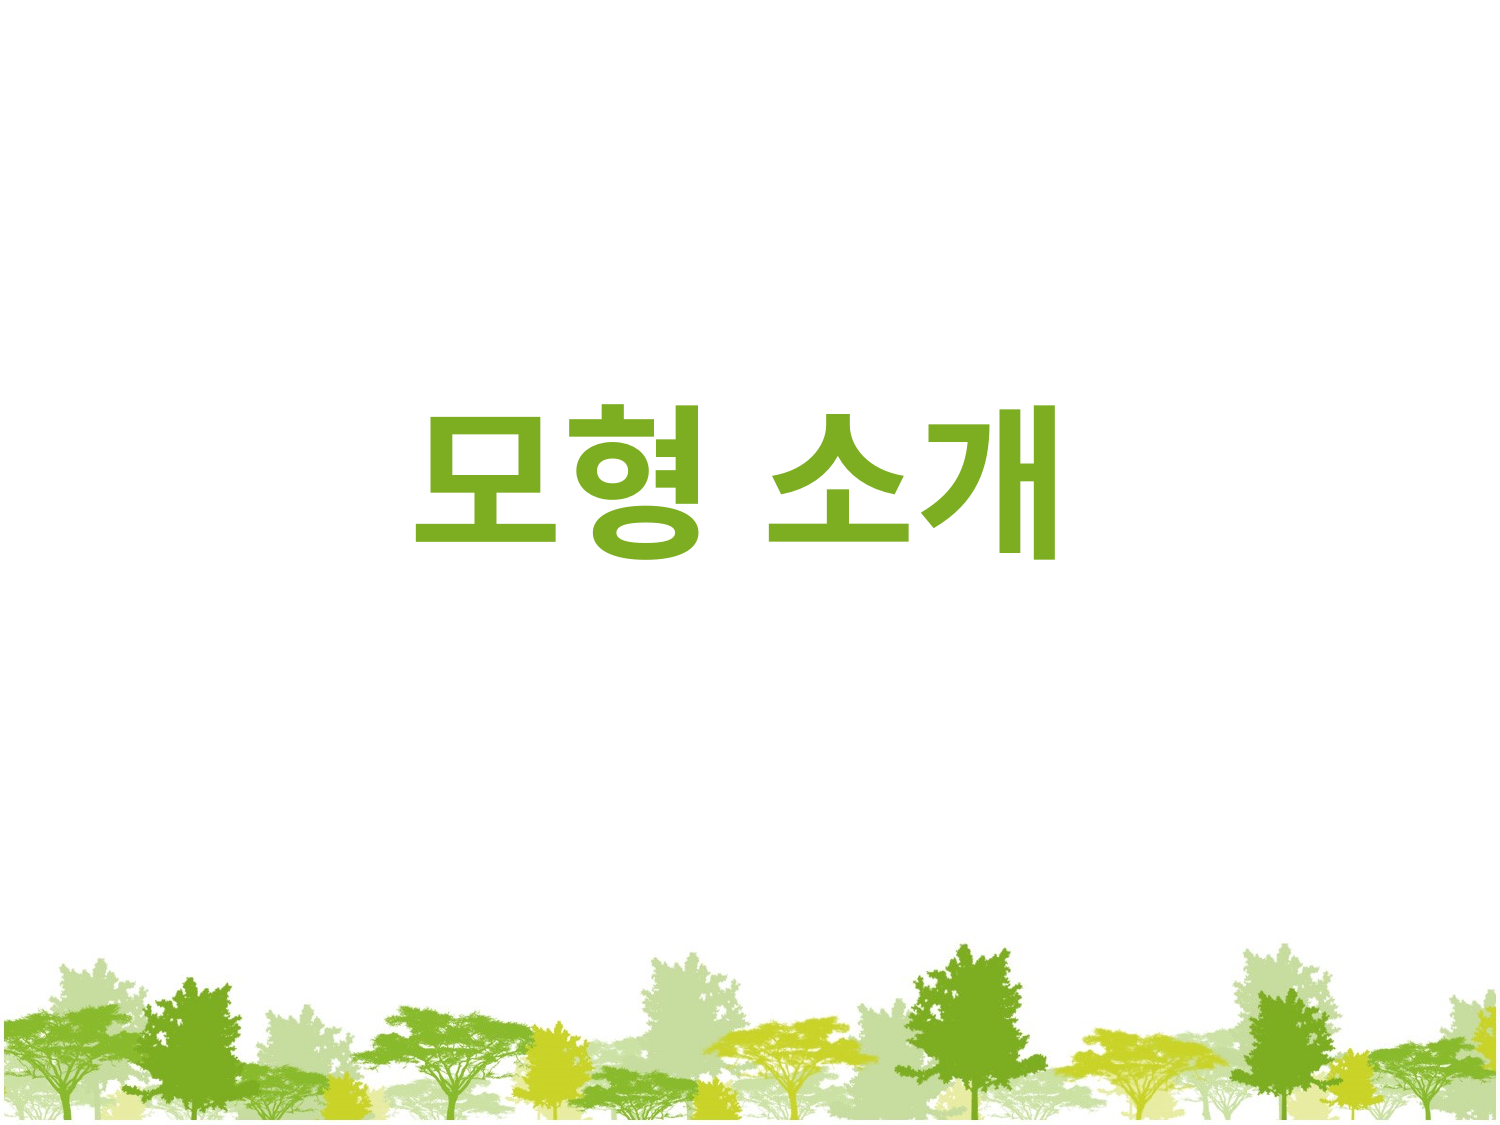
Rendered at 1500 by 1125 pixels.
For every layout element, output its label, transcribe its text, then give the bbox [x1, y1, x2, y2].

picture [0, 0, 1500, 1125]
title 모형 소개 [64, 302, 1415, 656]
